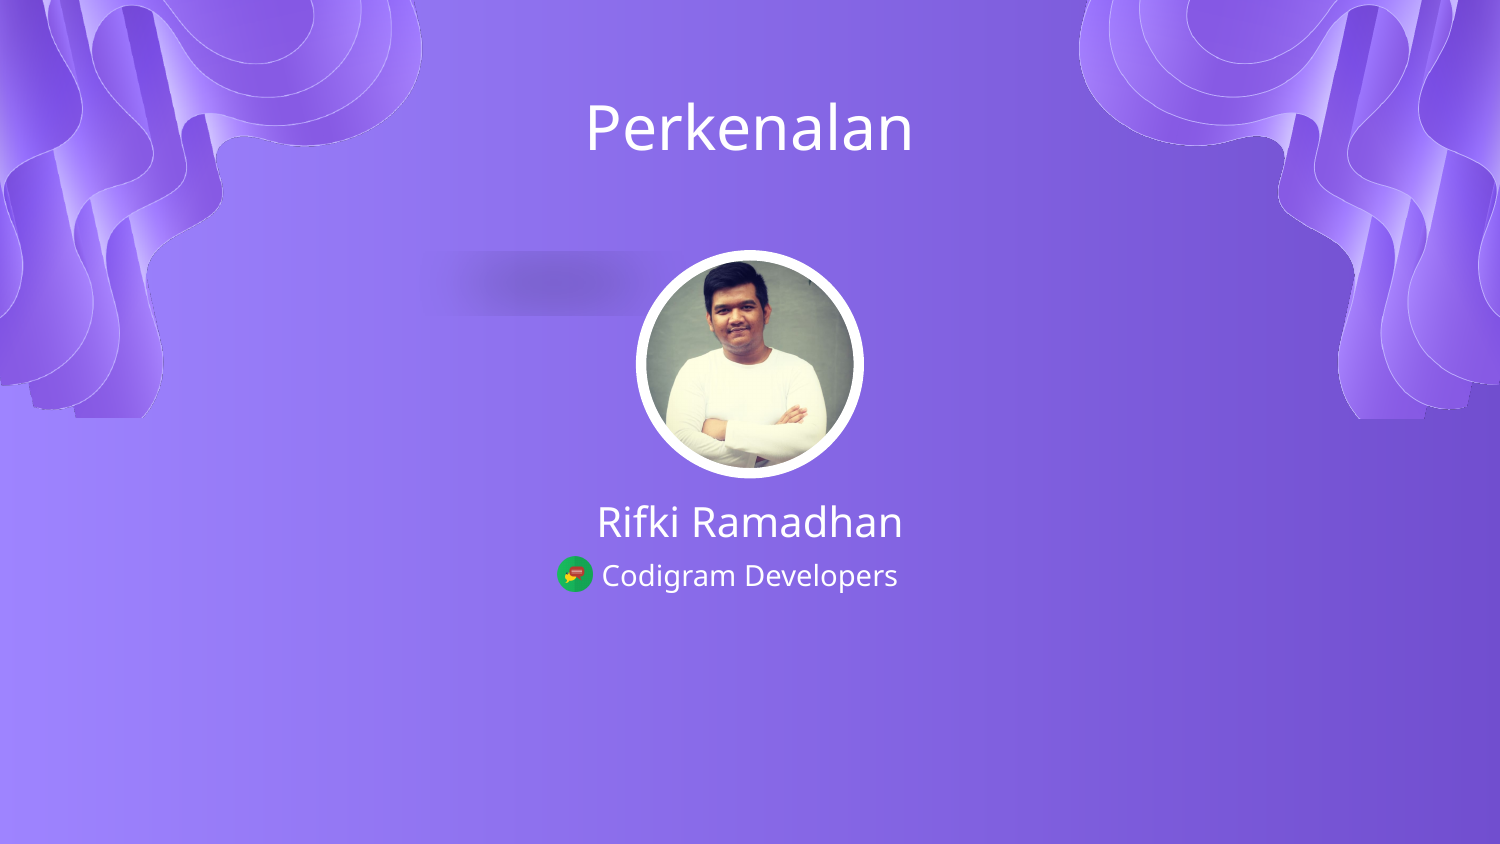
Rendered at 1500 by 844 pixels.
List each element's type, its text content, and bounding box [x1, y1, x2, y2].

picture [557, 556, 593, 592]
picture [1065, 0, 1500, 419]
picture [640, 255, 859, 474]
title Perkenalan [118, 72, 1382, 167]
picture [0, 0, 435, 418]
subtitle Codigram Developers [538, 542, 962, 629]
title Rifki Ramadhan [511, 481, 989, 568]
